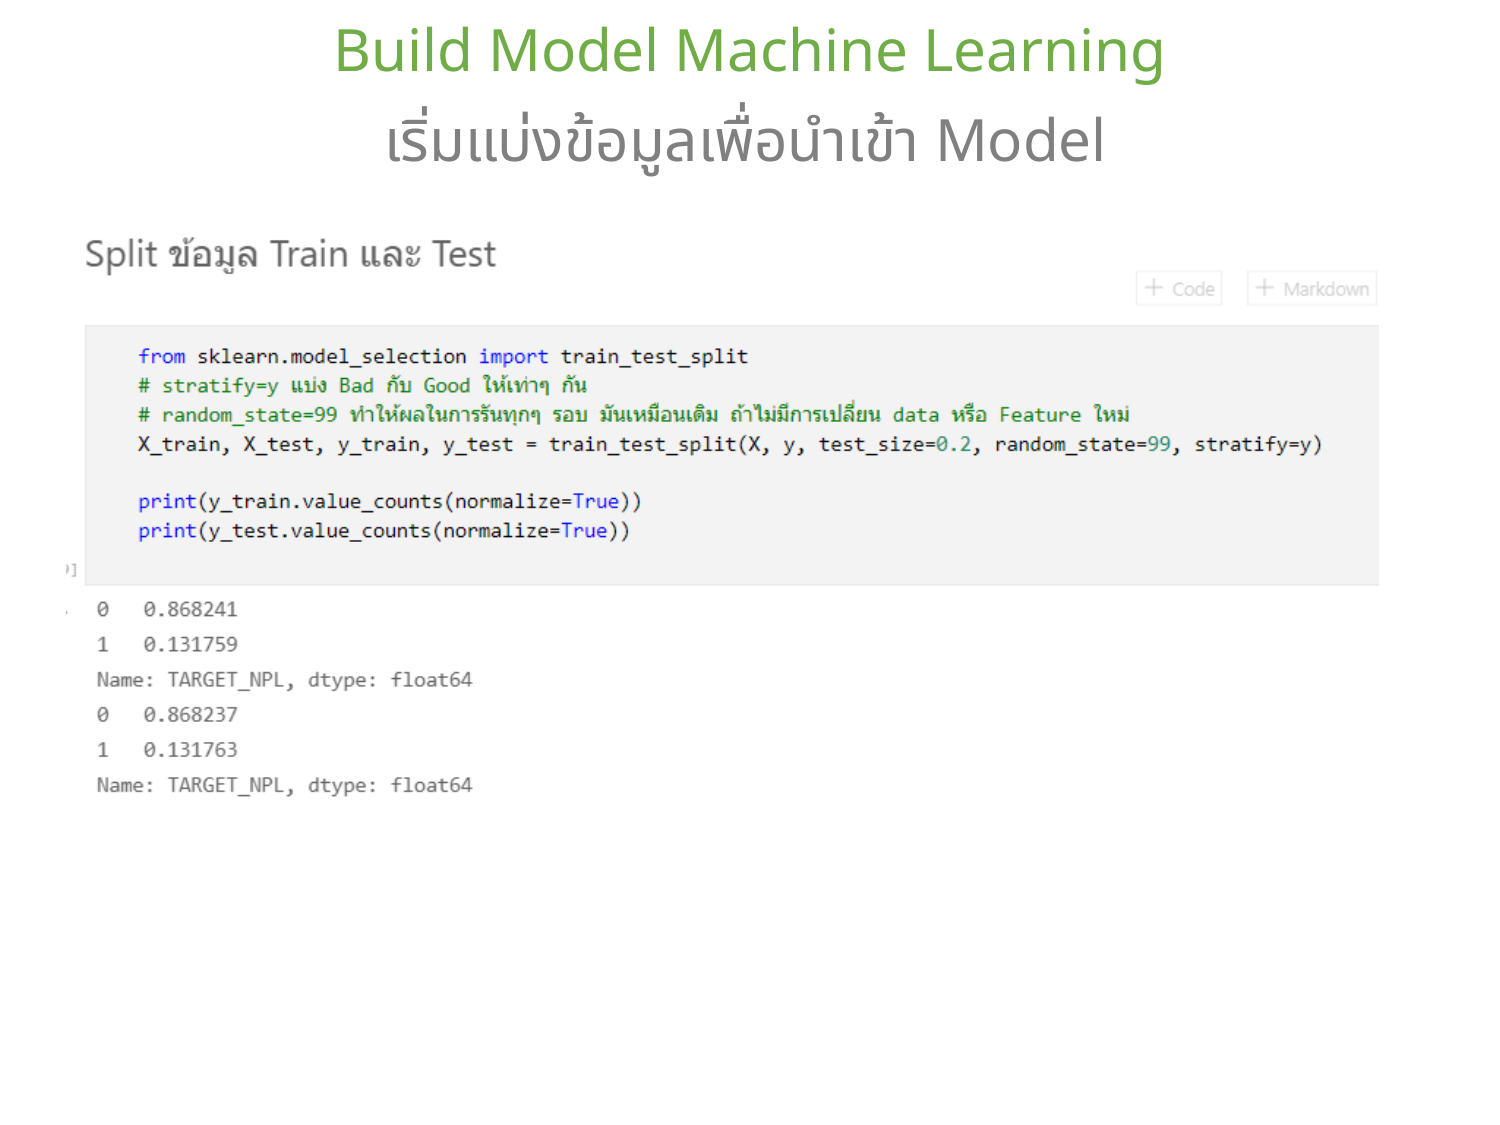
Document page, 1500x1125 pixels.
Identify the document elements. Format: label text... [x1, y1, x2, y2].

picture [66, 216, 1379, 820]
text_box Build Model Machine Learning [0, 6, 1500, 91]
text_box เริ่มแบ่งข้อมูลเพื่อนำเข้า Model [66, 95, 1425, 181]
